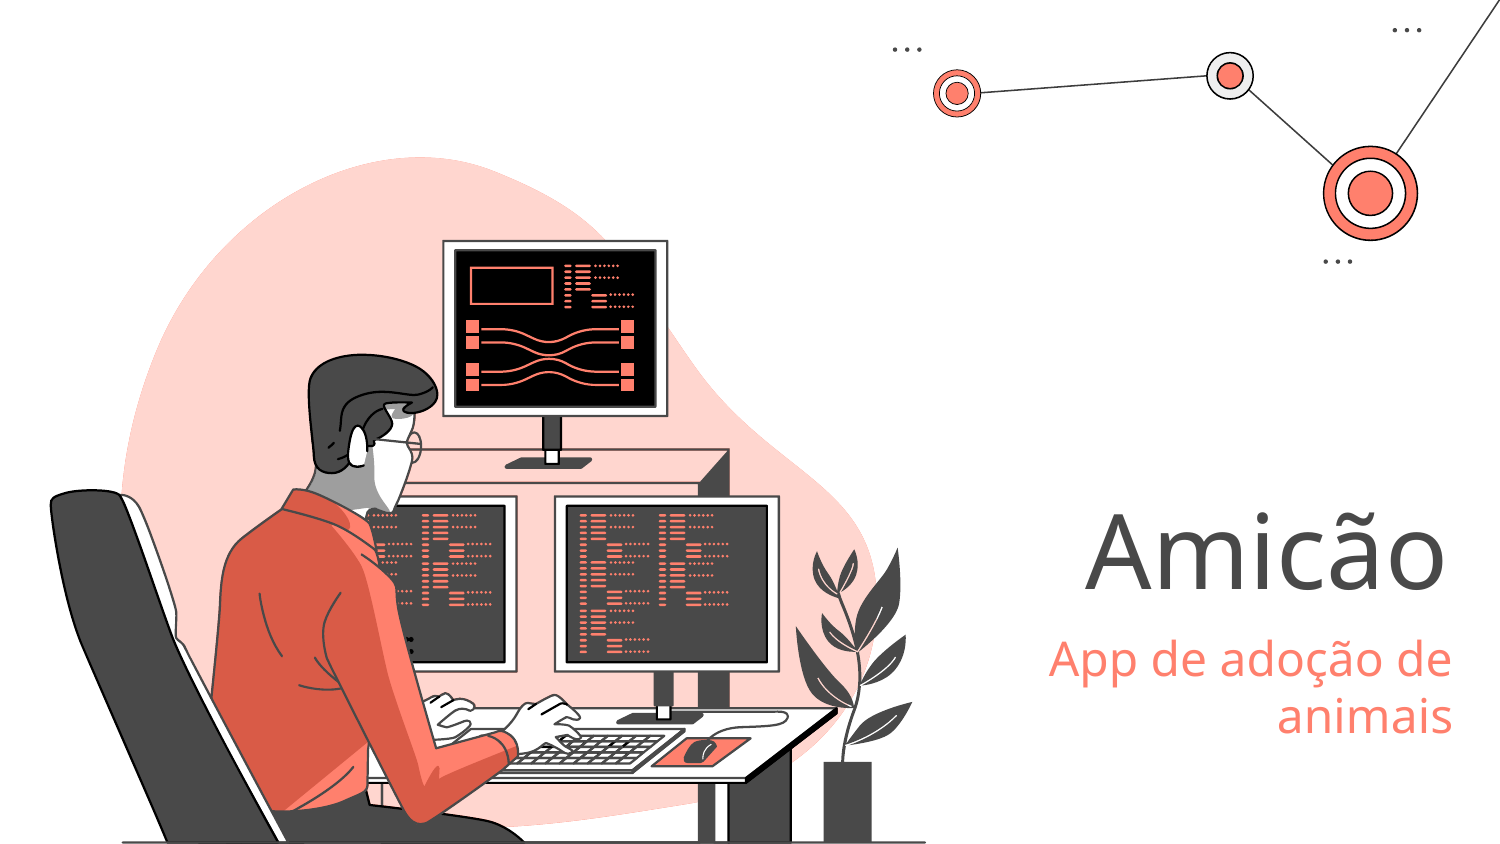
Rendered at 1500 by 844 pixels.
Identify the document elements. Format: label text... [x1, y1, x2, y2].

title Amicão [932, 331, 1449, 613]
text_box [49, 157, 927, 844]
subtitle App de adoção de animais [932, 613, 1454, 760]
